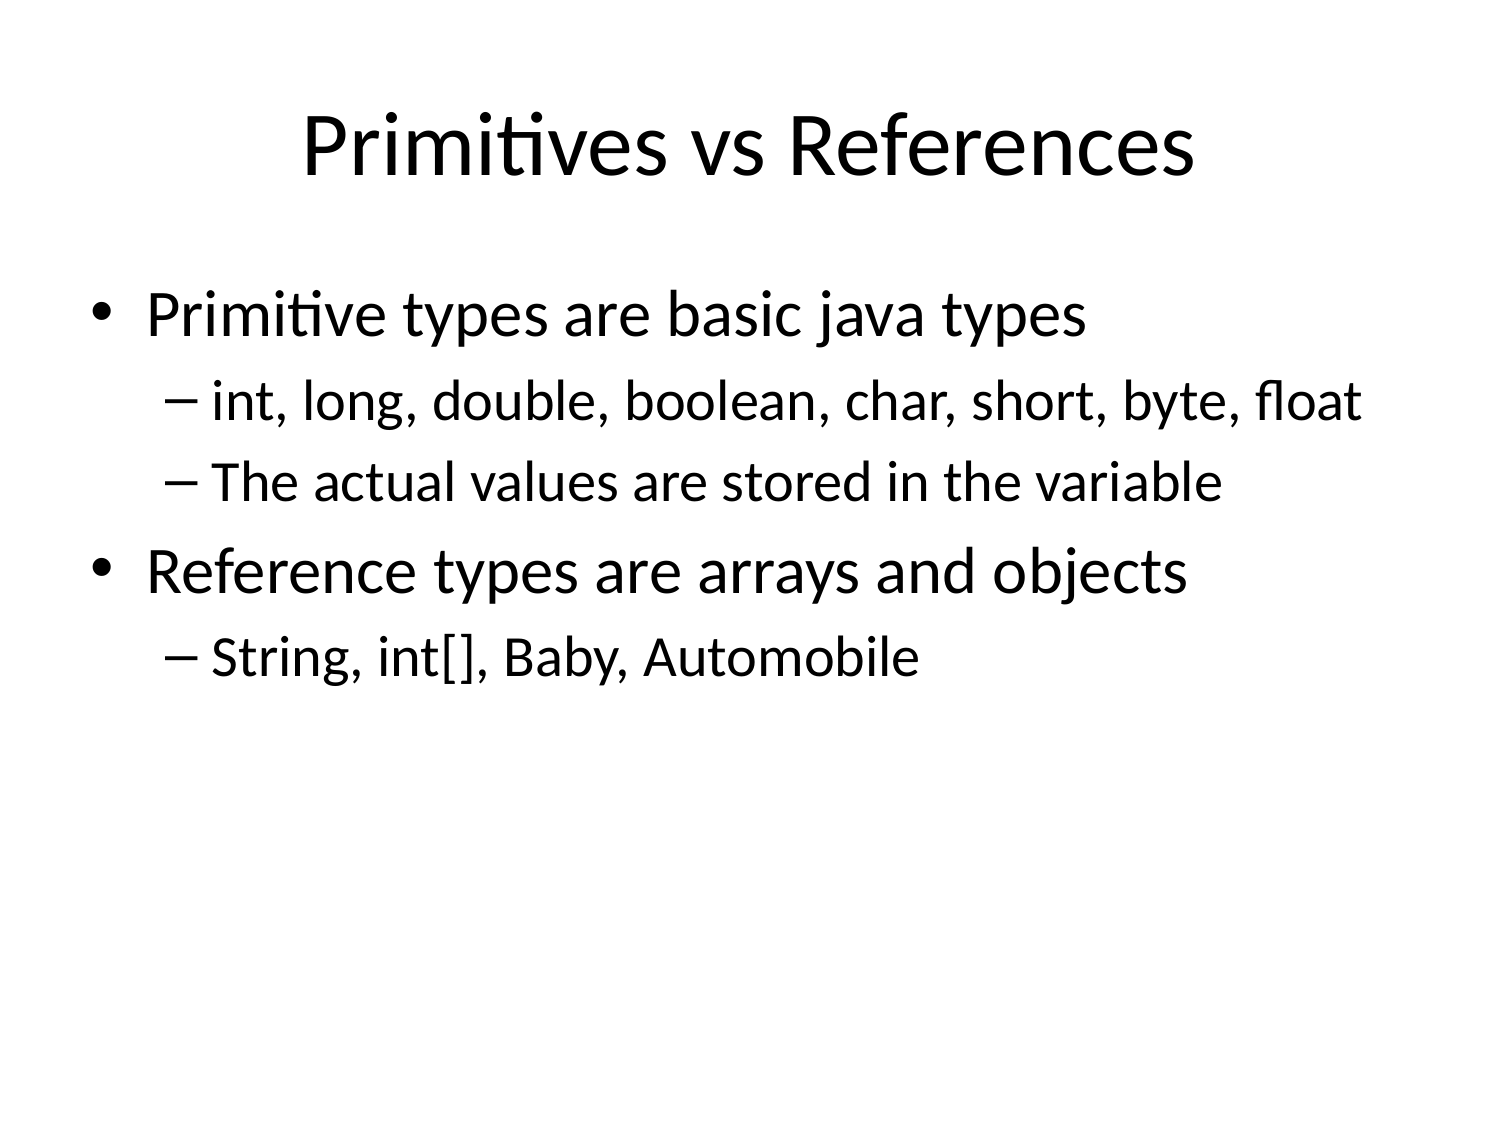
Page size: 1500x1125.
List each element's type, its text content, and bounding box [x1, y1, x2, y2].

list Primitive types are basic java types int, long, double, boolean, char, short, byte, float The actual values are stored in the variable Reference types are arrays and objects String, int[], Baby, Automobile [75, 262, 1425, 1005]
title Primitives vs References [75, 45, 1425, 233]
